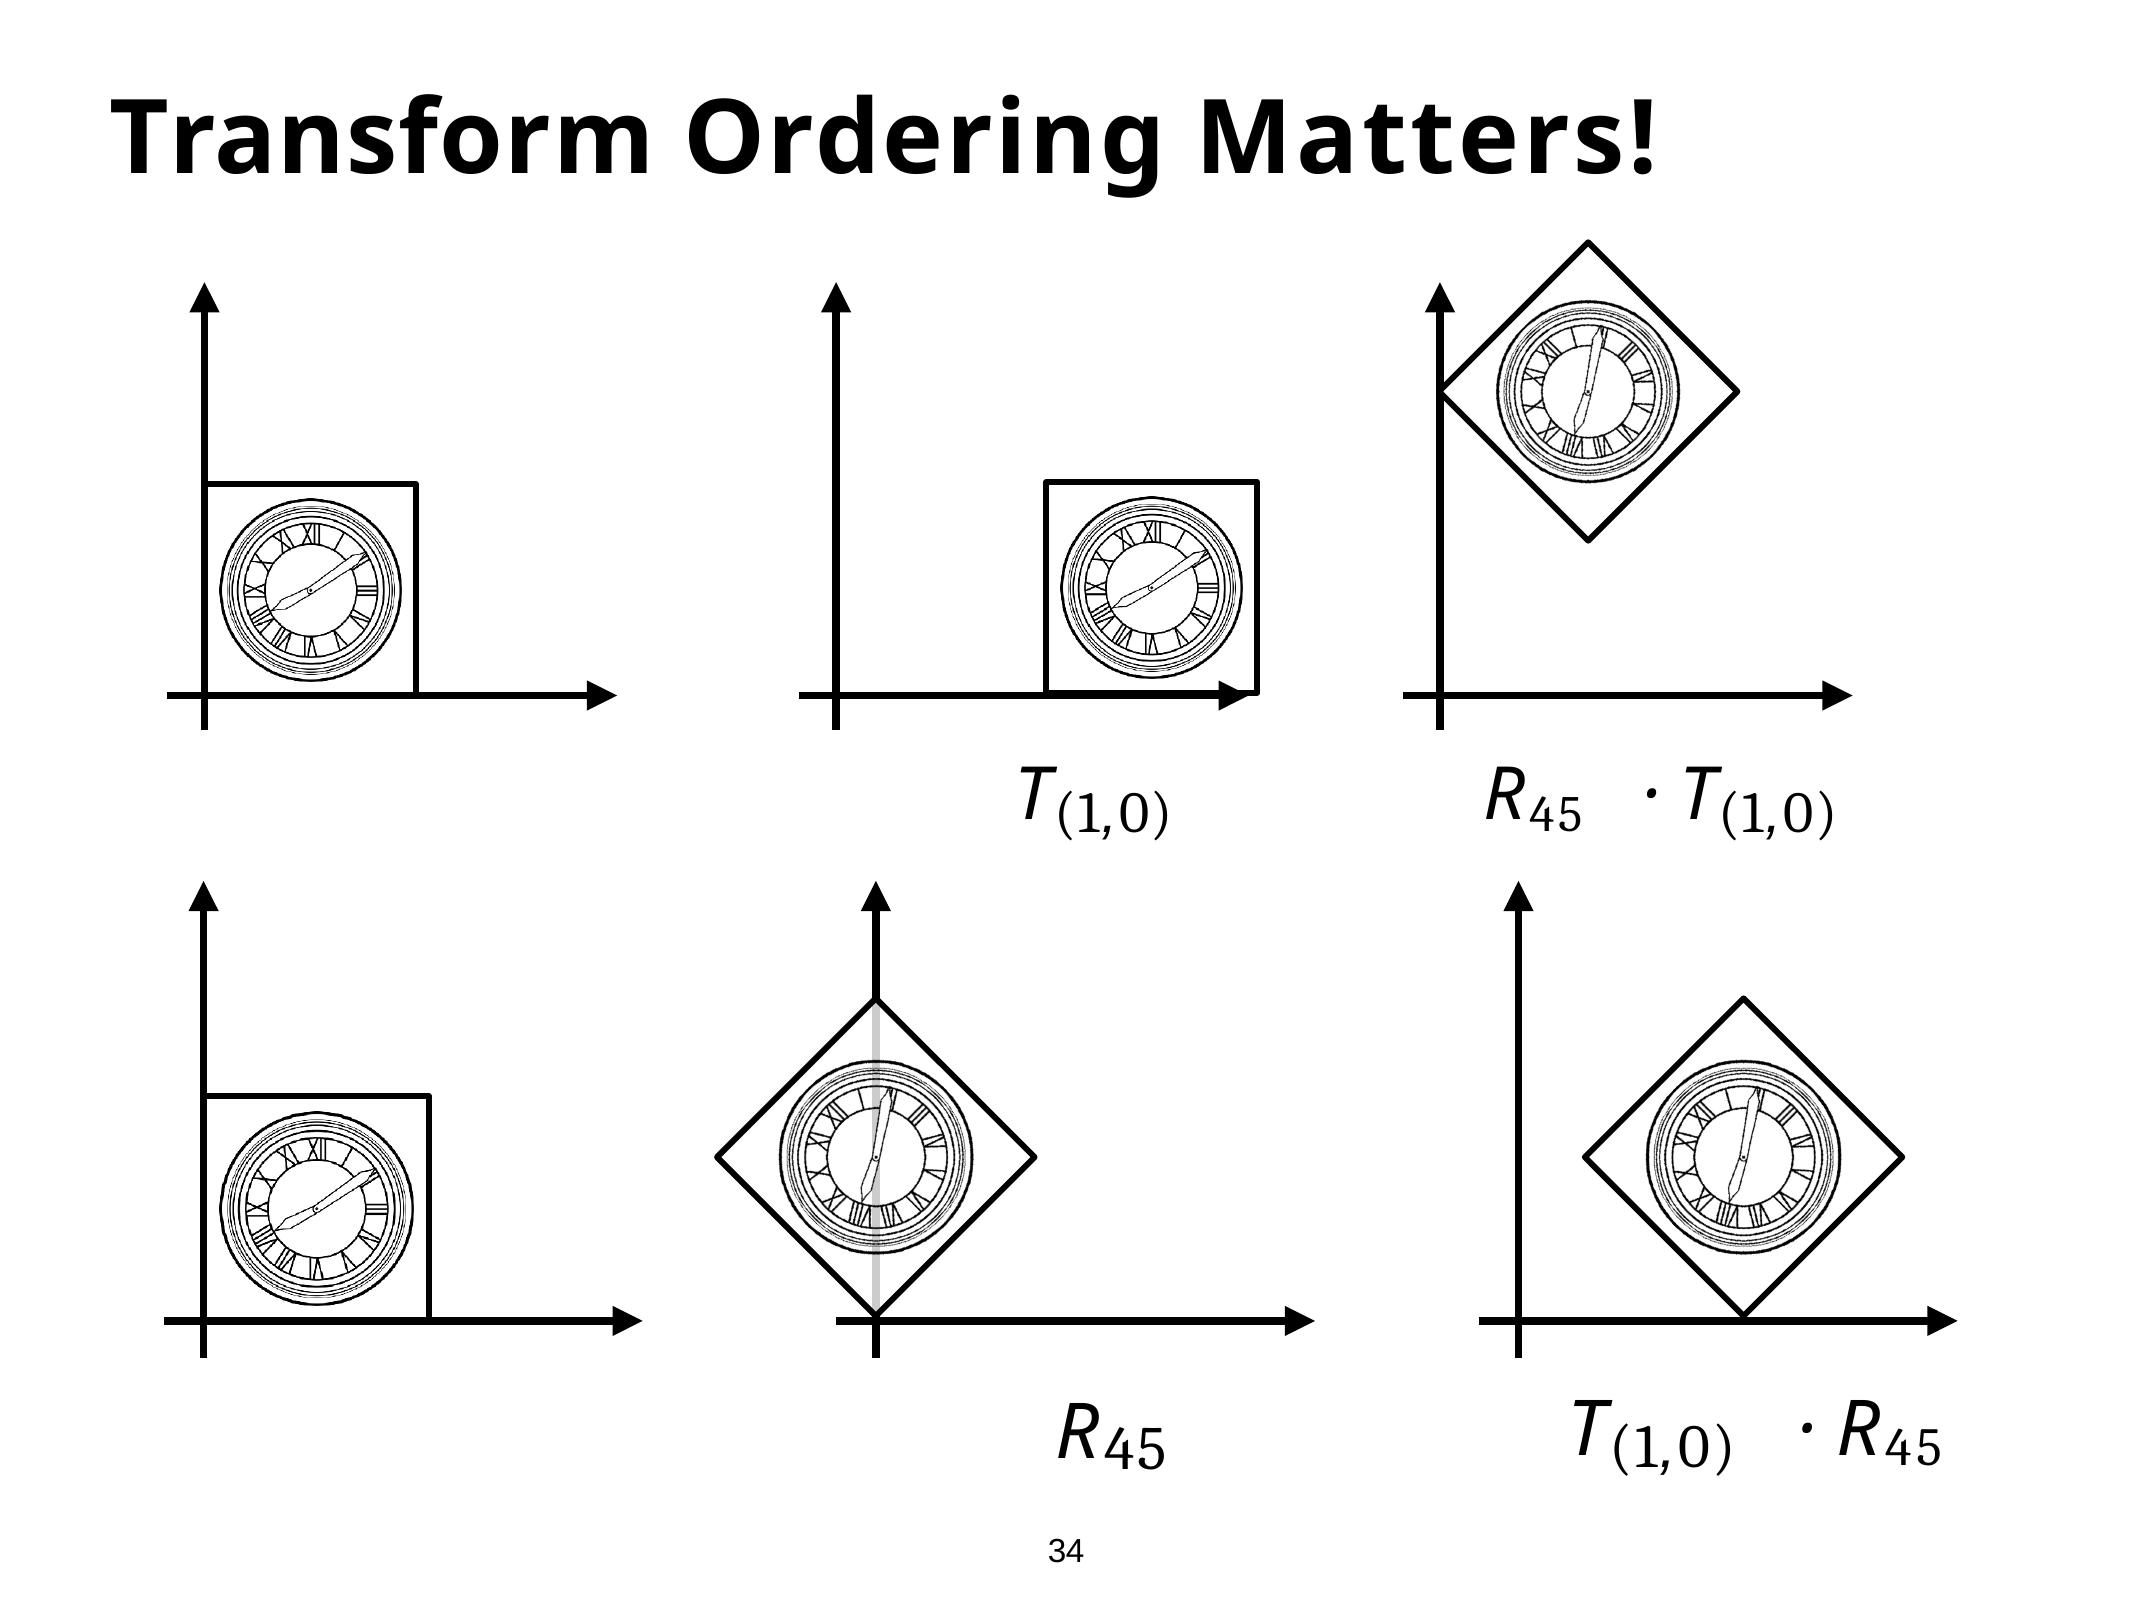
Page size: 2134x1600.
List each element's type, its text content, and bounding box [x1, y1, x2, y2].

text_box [1402, 239, 1853, 731]
title Transform Ordering Matters! [107, 29, 1943, 338]
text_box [713, 880, 1316, 1359]
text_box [1478, 880, 1958, 1359]
text_box T(1,0) [1008, 739, 1208, 858]
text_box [167, 281, 618, 731]
text_box T(1,0) · R45 [1561, 1332, 1979, 1495]
text_box R45 · T(1,0) [1477, 703, 1871, 858]
slide_number 34 [1041, 1528, 1094, 1600]
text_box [798, 281, 1261, 731]
text_box R45 [1048, 1367, 1200, 1496]
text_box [163, 880, 644, 1359]
